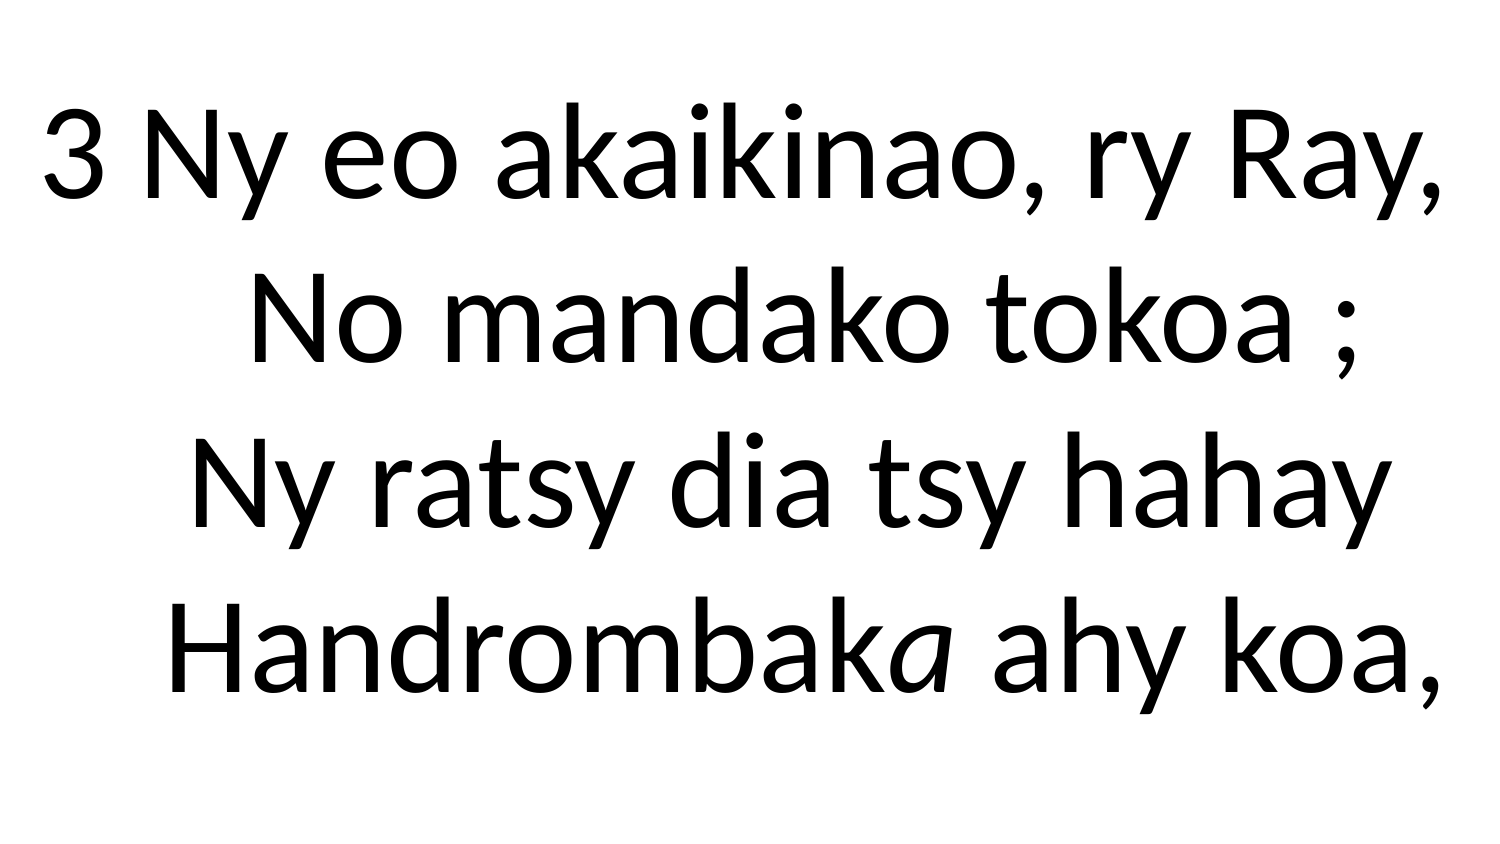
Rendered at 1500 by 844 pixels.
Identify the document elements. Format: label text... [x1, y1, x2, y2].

title 3 Ny eo akaikinao, ry Ray, No mandako tokoa ; Ny ratsy dia tsy hahay Handrombaka ahy koa, [0, 300, 1494, 481]
